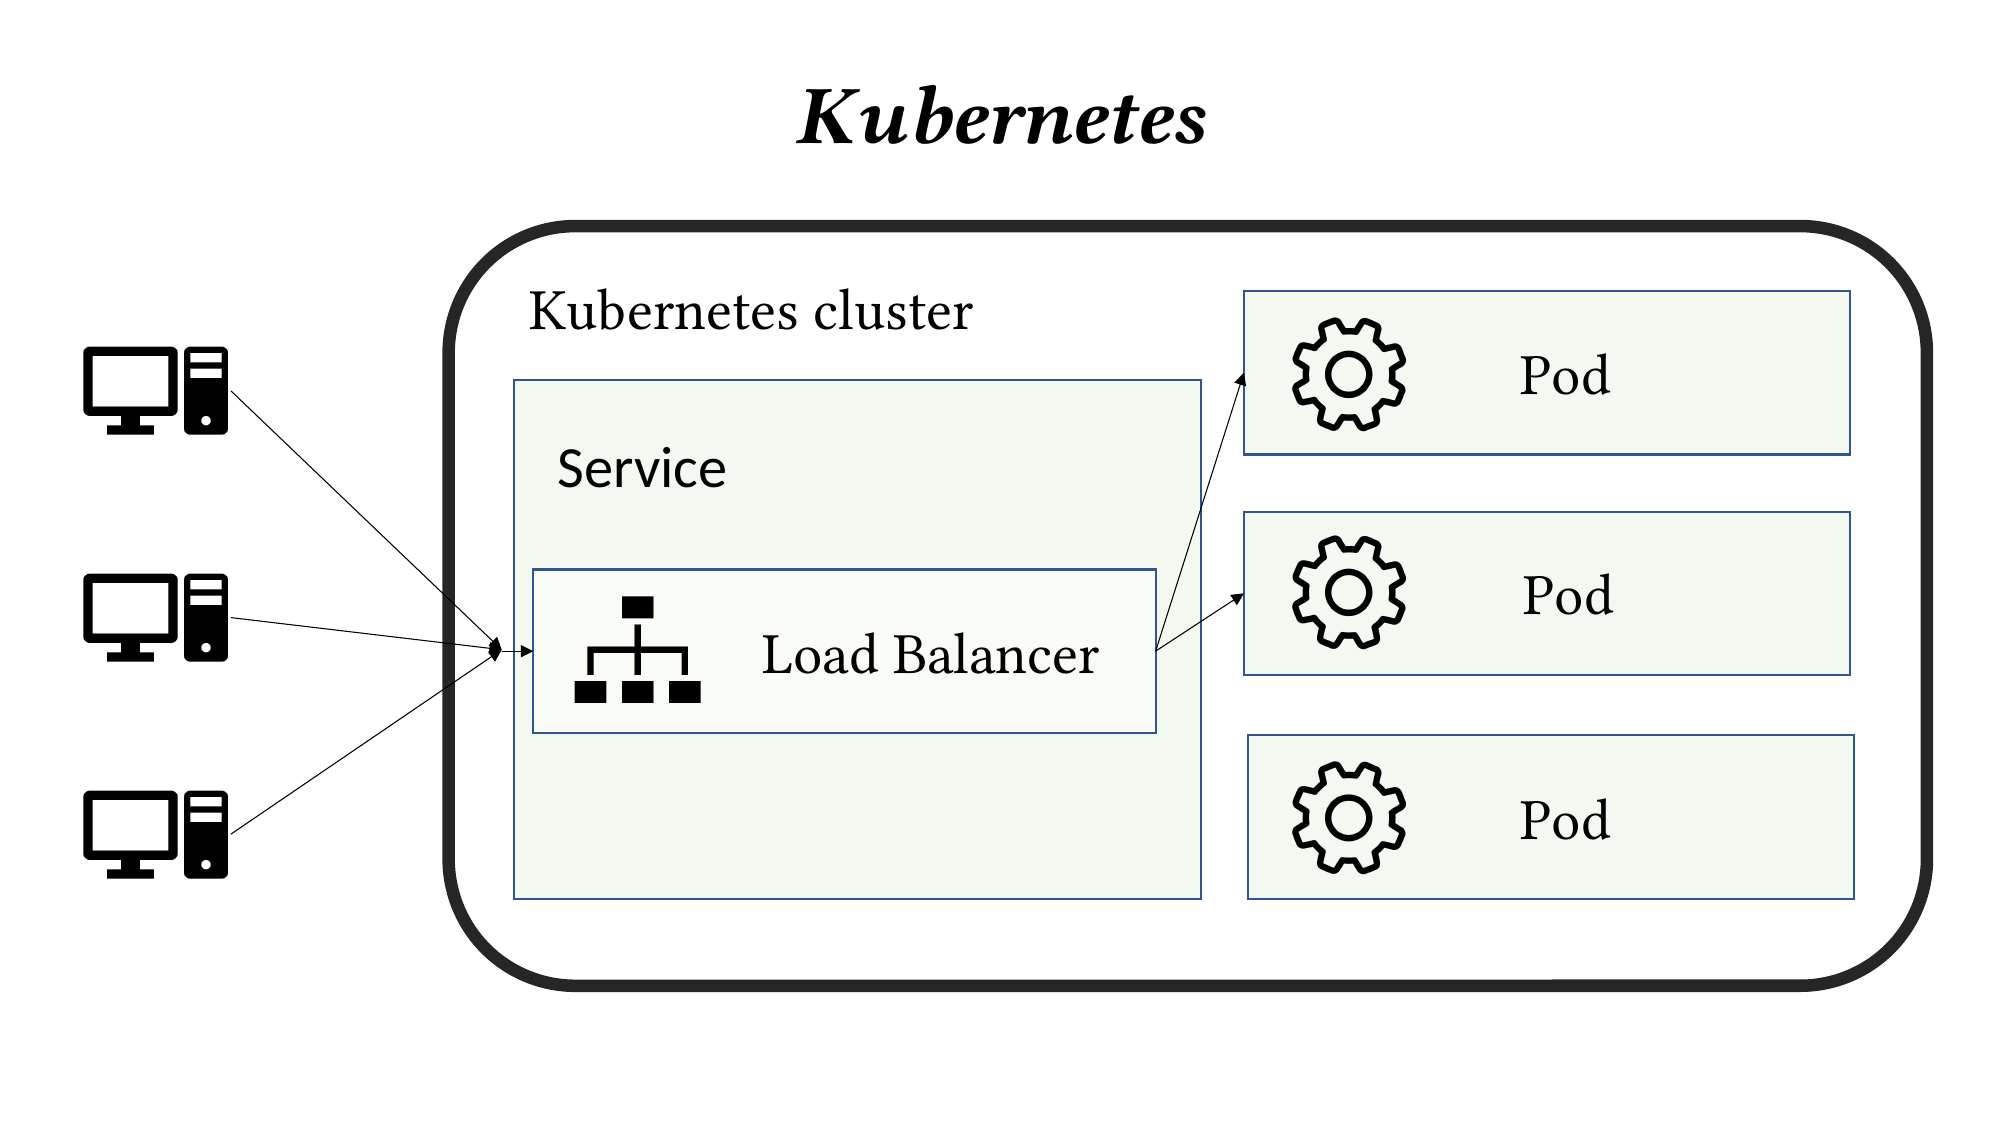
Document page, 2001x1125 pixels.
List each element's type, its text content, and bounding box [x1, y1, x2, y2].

text_box [1243, 511, 1851, 676]
text_box Kubernetes [780, 52, 1220, 168]
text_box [230, 617, 502, 649]
text_box Service [543, 421, 743, 507]
text_box [1247, 734, 1855, 900]
picture [80, 542, 230, 693]
text_box Pod [1508, 548, 1629, 634]
text_box Pod [1505, 774, 1626, 859]
text_box Pod [1505, 328, 1627, 529]
text_box [532, 568, 1157, 734]
text_box [513, 379, 1155, 651]
text_box Kubernetes cluster [515, 263, 990, 349]
text_box Load Balancer [747, 608, 1116, 693]
picture [80, 759, 231, 910]
picture [1287, 530, 1410, 653]
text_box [1155, 372, 1244, 593]
text_box [447, 225, 1929, 987]
picture [1287, 756, 1410, 878]
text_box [230, 390, 502, 617]
picture [1287, 312, 1410, 435]
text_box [1155, 593, 1244, 652]
picture [562, 574, 713, 725]
picture [80, 315, 231, 466]
text_box [1243, 290, 1851, 456]
text_box [513, 652, 1202, 900]
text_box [230, 649, 502, 835]
